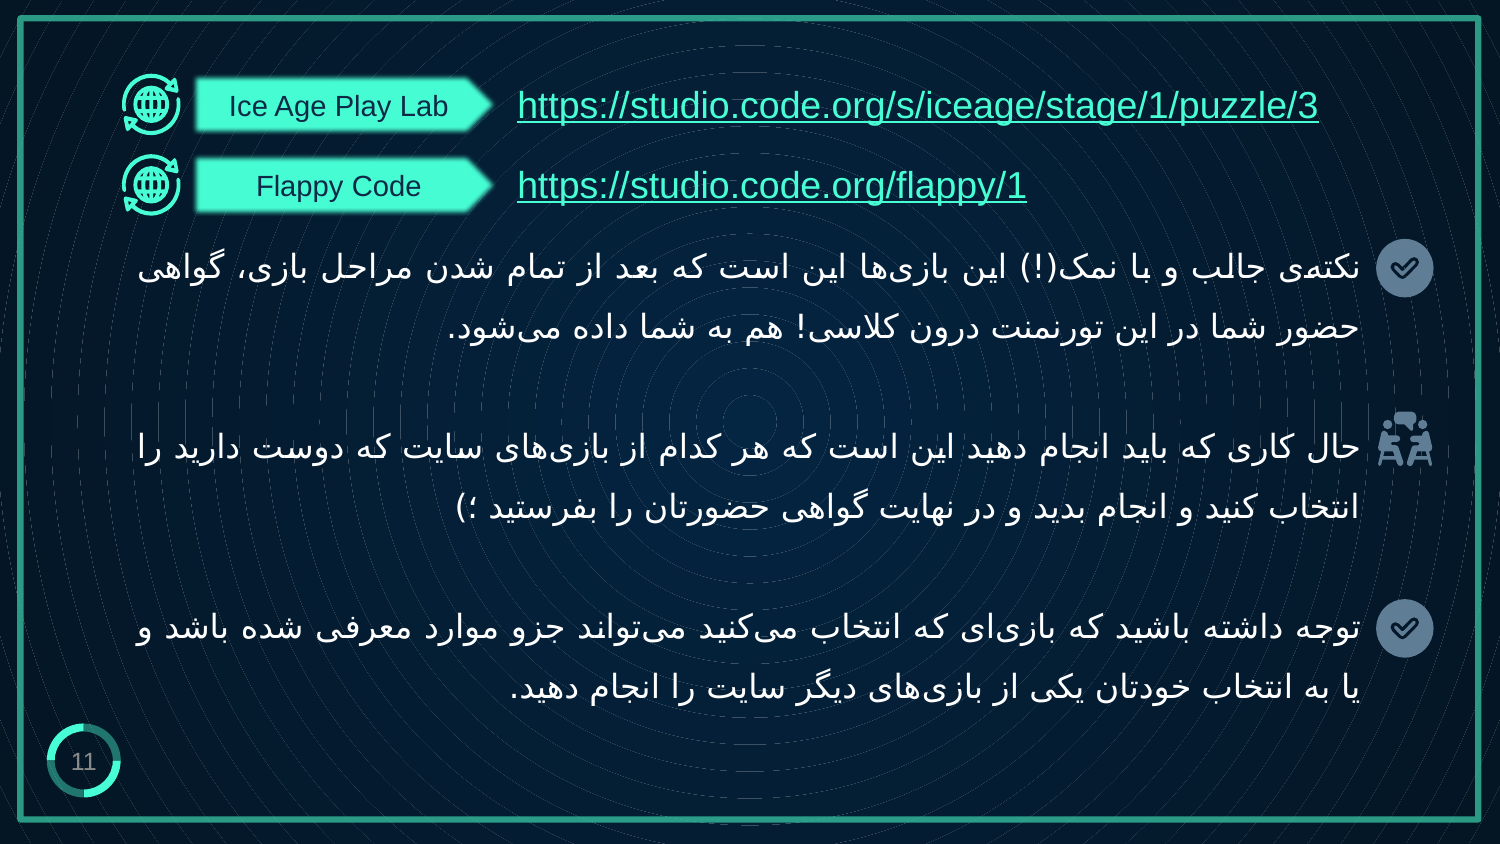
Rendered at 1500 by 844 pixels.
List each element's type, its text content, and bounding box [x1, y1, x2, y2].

slide_number 11 [46, 723, 121, 798]
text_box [120, 153, 183, 216]
text_box https://studio.code.org/flappy/1 [502, 154, 1062, 259]
text_box Ice Age Play Lab [199, 82, 487, 127]
text_box نکته‌ی جالب و با نمک(!) این بازی‌ها این است که بعد از تمام شدن مراحل بازی، گواهی حضور شما در این تورنمنت درون کلاسی! هم به شما داده می‌شود. حال کاری که باید انجام دهید این است که هر کدام از بازی‌های سایت که دوست دارید را انتخاب کنید و انجام بدید و در نهایت گواهی حضورتان را بفرستید ؛) توجه داشته باشید که بازی‌ای که انتخاب می‌کنید می‌تواند جزو موارد معرفی شده باشد و یا به انتخاب خودتان یکی از بازی‌های دیگر سایت را انجام دهید. [120, 160, 1377, 770]
text_box Flappy Code [198, 161, 488, 209]
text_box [1375, 598, 1434, 658]
text_box https://studio.code.org/s/iceage/stage/1/puzzle/3 [502, 73, 1347, 179]
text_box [1377, 411, 1433, 467]
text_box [120, 73, 183, 136]
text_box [1375, 238, 1434, 298]
